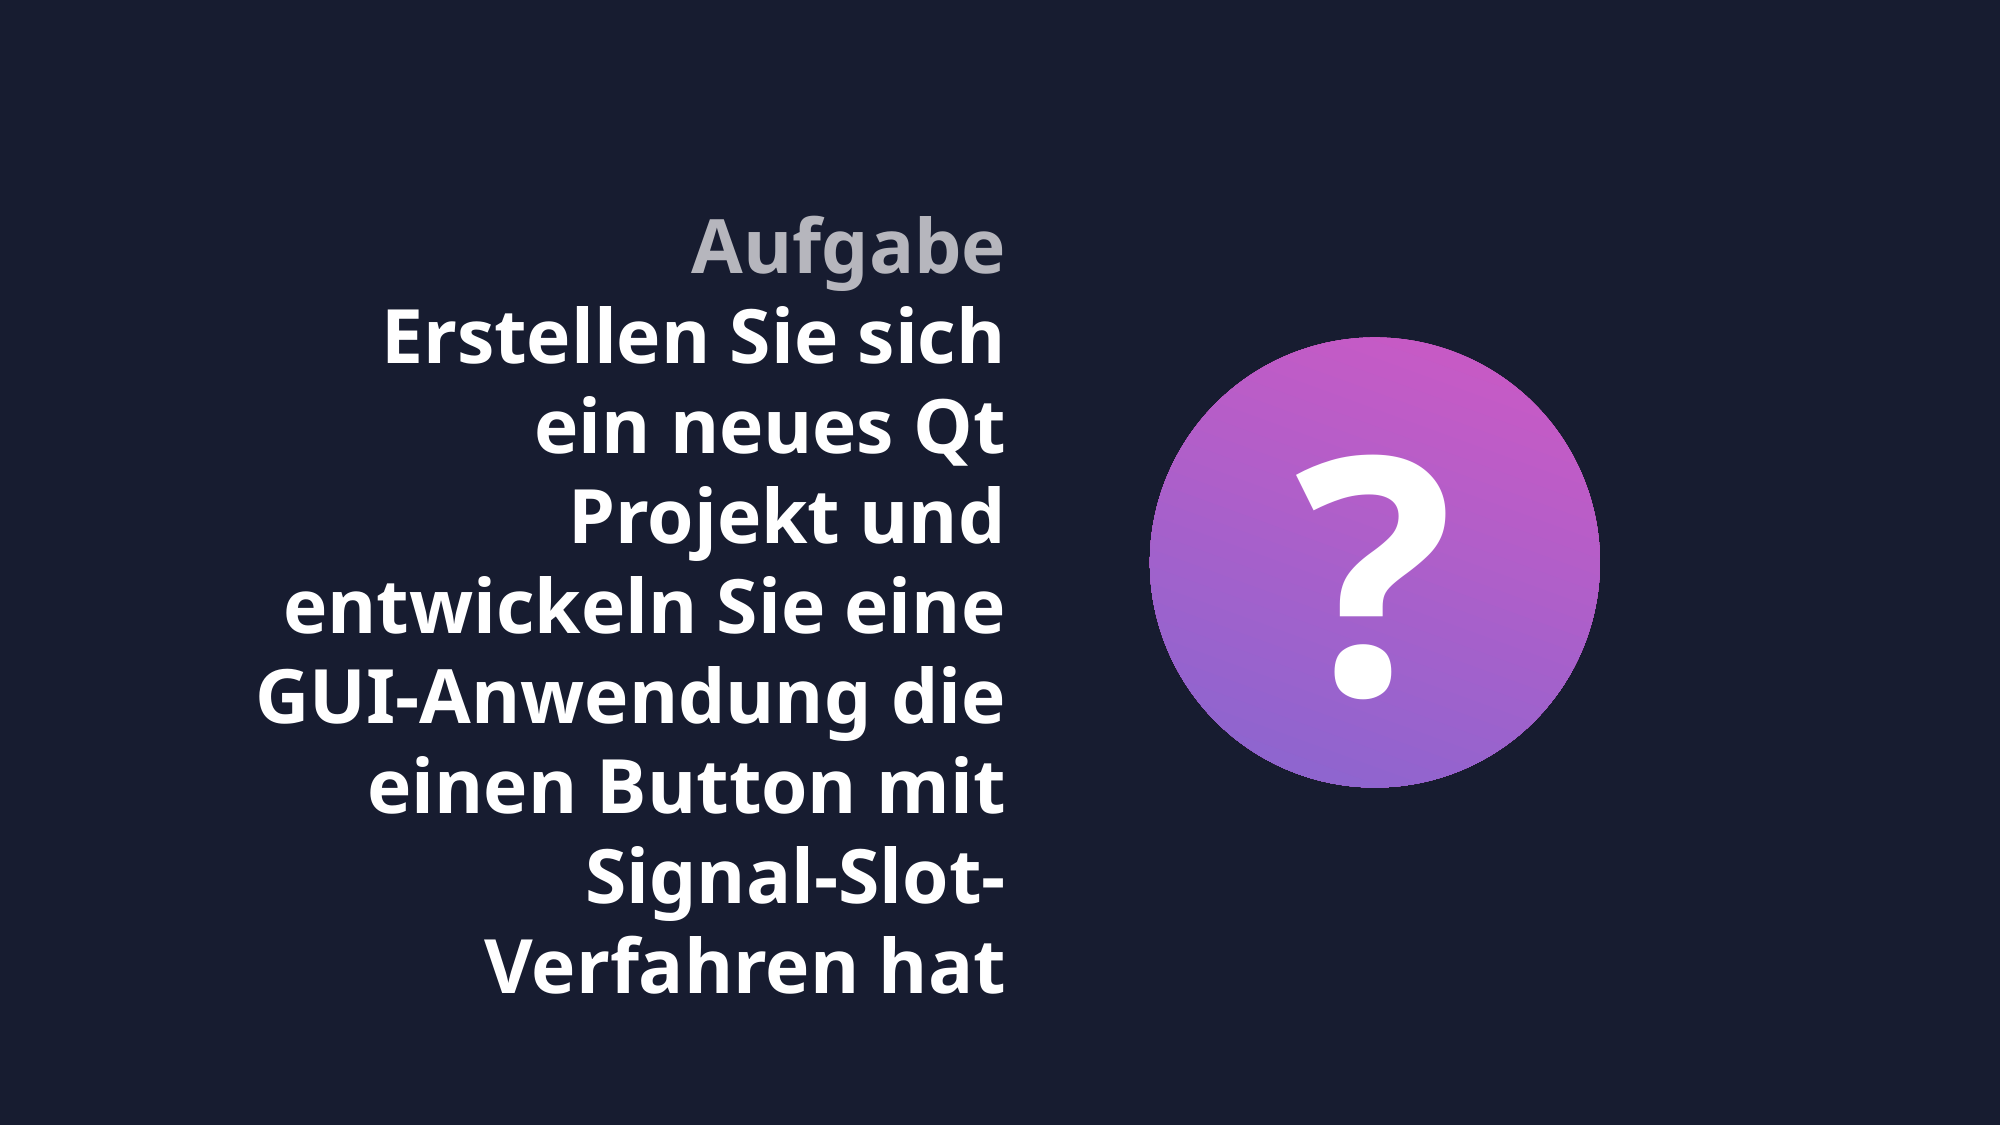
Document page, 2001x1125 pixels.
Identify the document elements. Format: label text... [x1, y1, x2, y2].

text_box [1148, 431, 1191, 694]
text_box [1282, 336, 1467, 356]
text_box Aufgabe Erstellen Sie sich ein neues Qt Projekt und entwickeln Sie eine GUI-Anwendung die einen Button mit Signal-Slot-Verfahren hat [237, 191, 1021, 1017]
text_box ? [1191, 356, 1559, 770]
text_box [1285, 770, 1465, 789]
text_box [1559, 431, 1601, 694]
